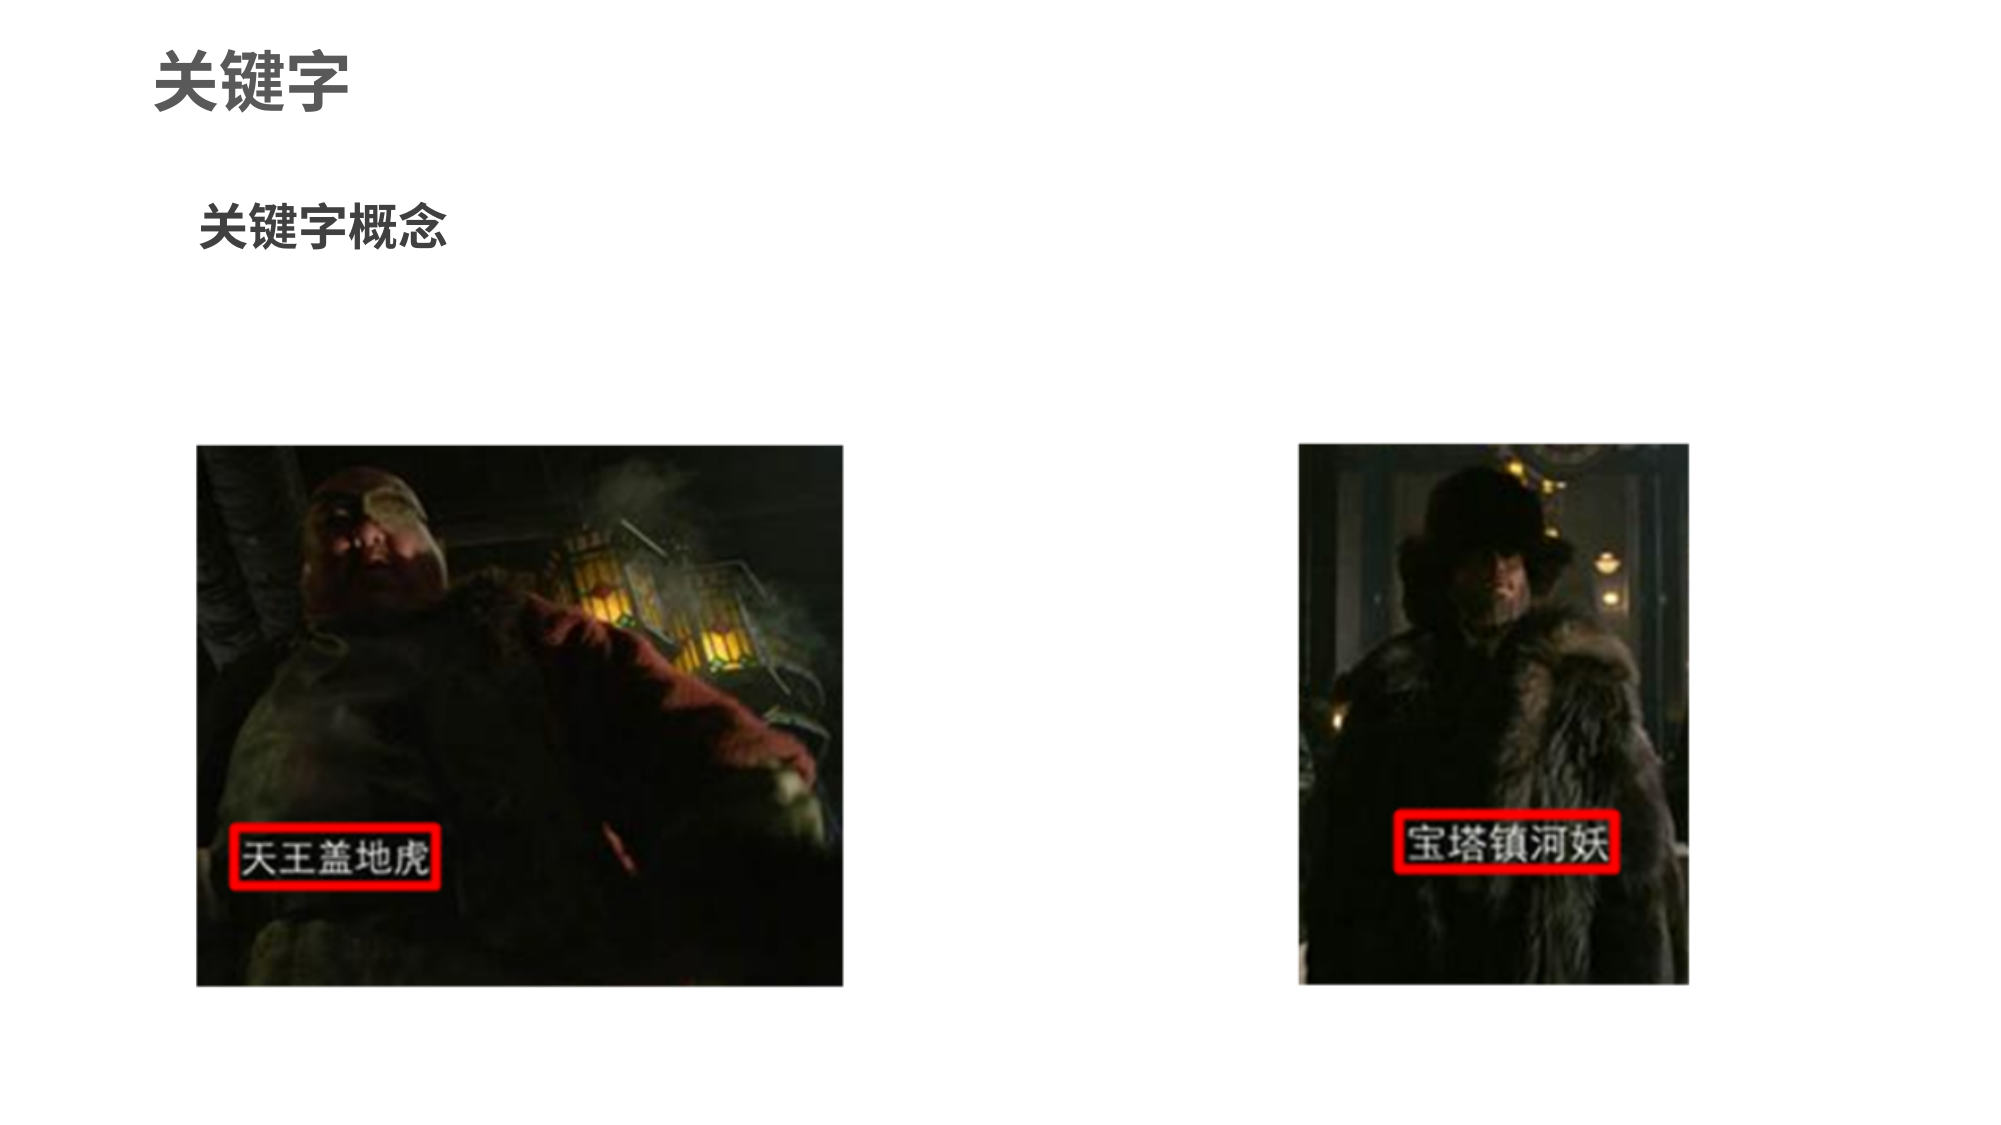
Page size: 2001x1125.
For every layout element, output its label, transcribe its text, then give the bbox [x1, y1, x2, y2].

picture [184, 432, 855, 1003]
picture [1290, 432, 1702, 995]
text_box 关键字概念 [183, 157, 1079, 263]
text_box 关键字 [137, 0, 1315, 173]
